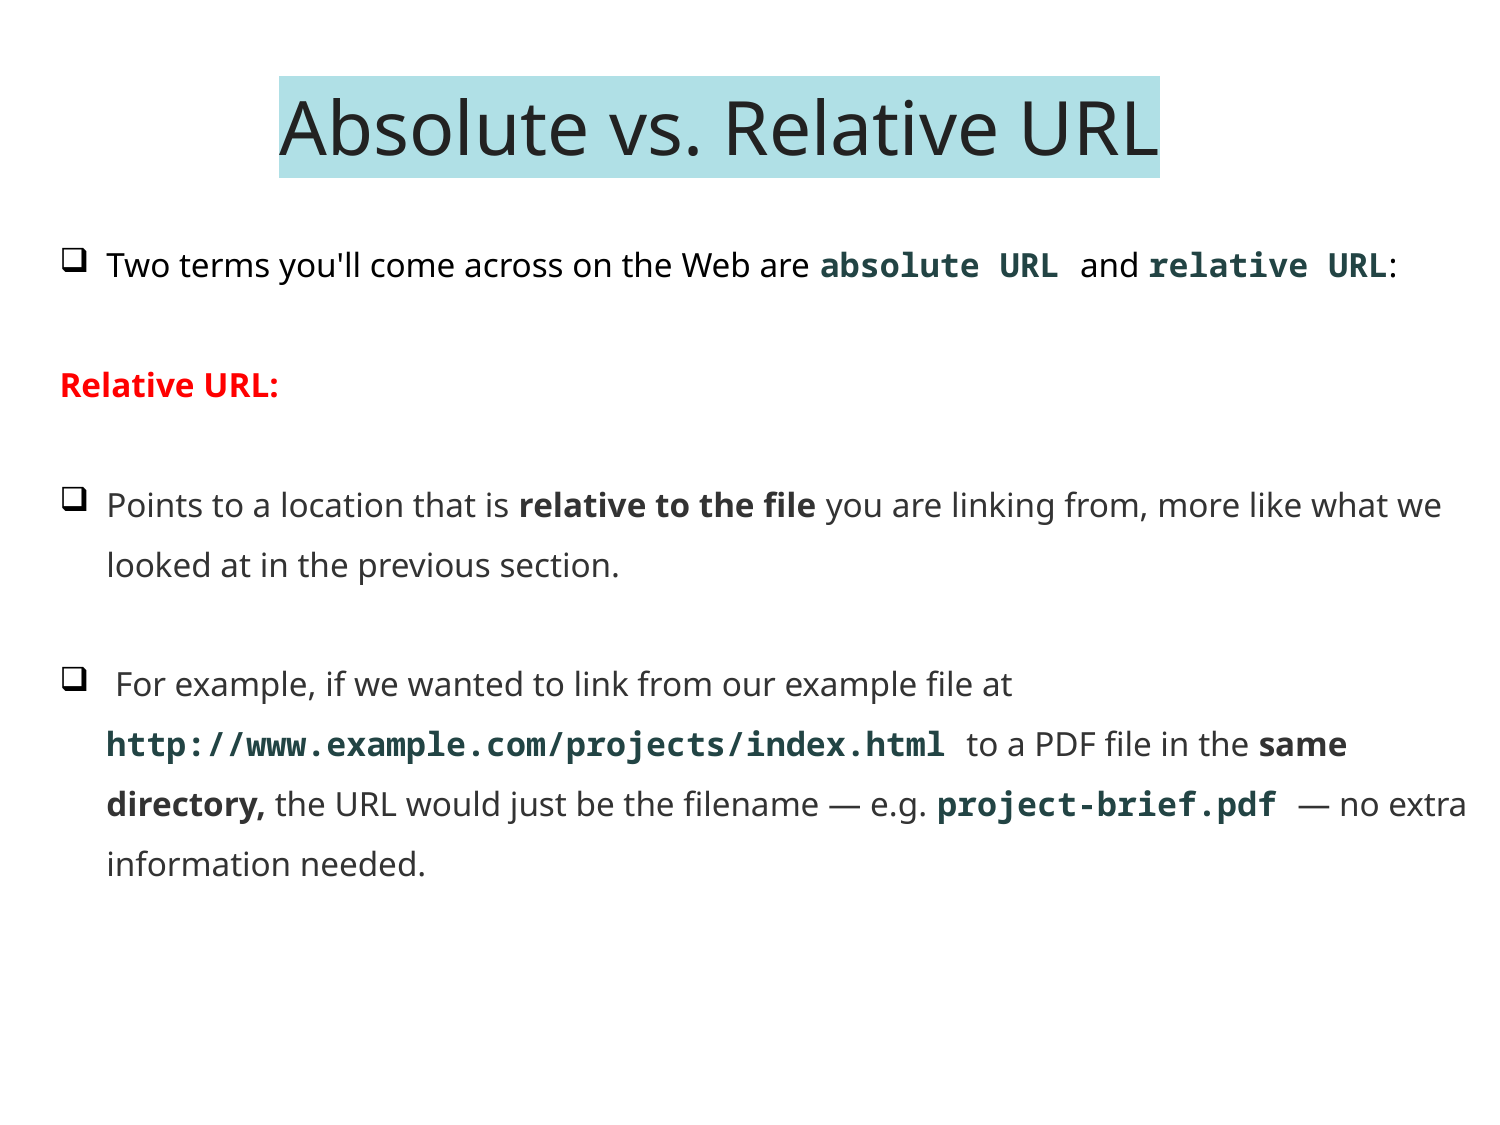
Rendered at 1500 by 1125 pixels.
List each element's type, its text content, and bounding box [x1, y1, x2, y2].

list Two terms you'll come across on the Web are absolute URL and relative URL: Relative URL: Points to a location that is relative to the file you are linking from, more like what we looked at in the previous section. For example, if we wanted to link from our example file at http://www.example.com/projects/index.html to a PDF file in the same directory, the URL would just be the filename — e.g. project-brief.pdf — no extra information needed. [44, 209, 1488, 1075]
title Absolute vs. Relative URL [44, 52, 1395, 172]
